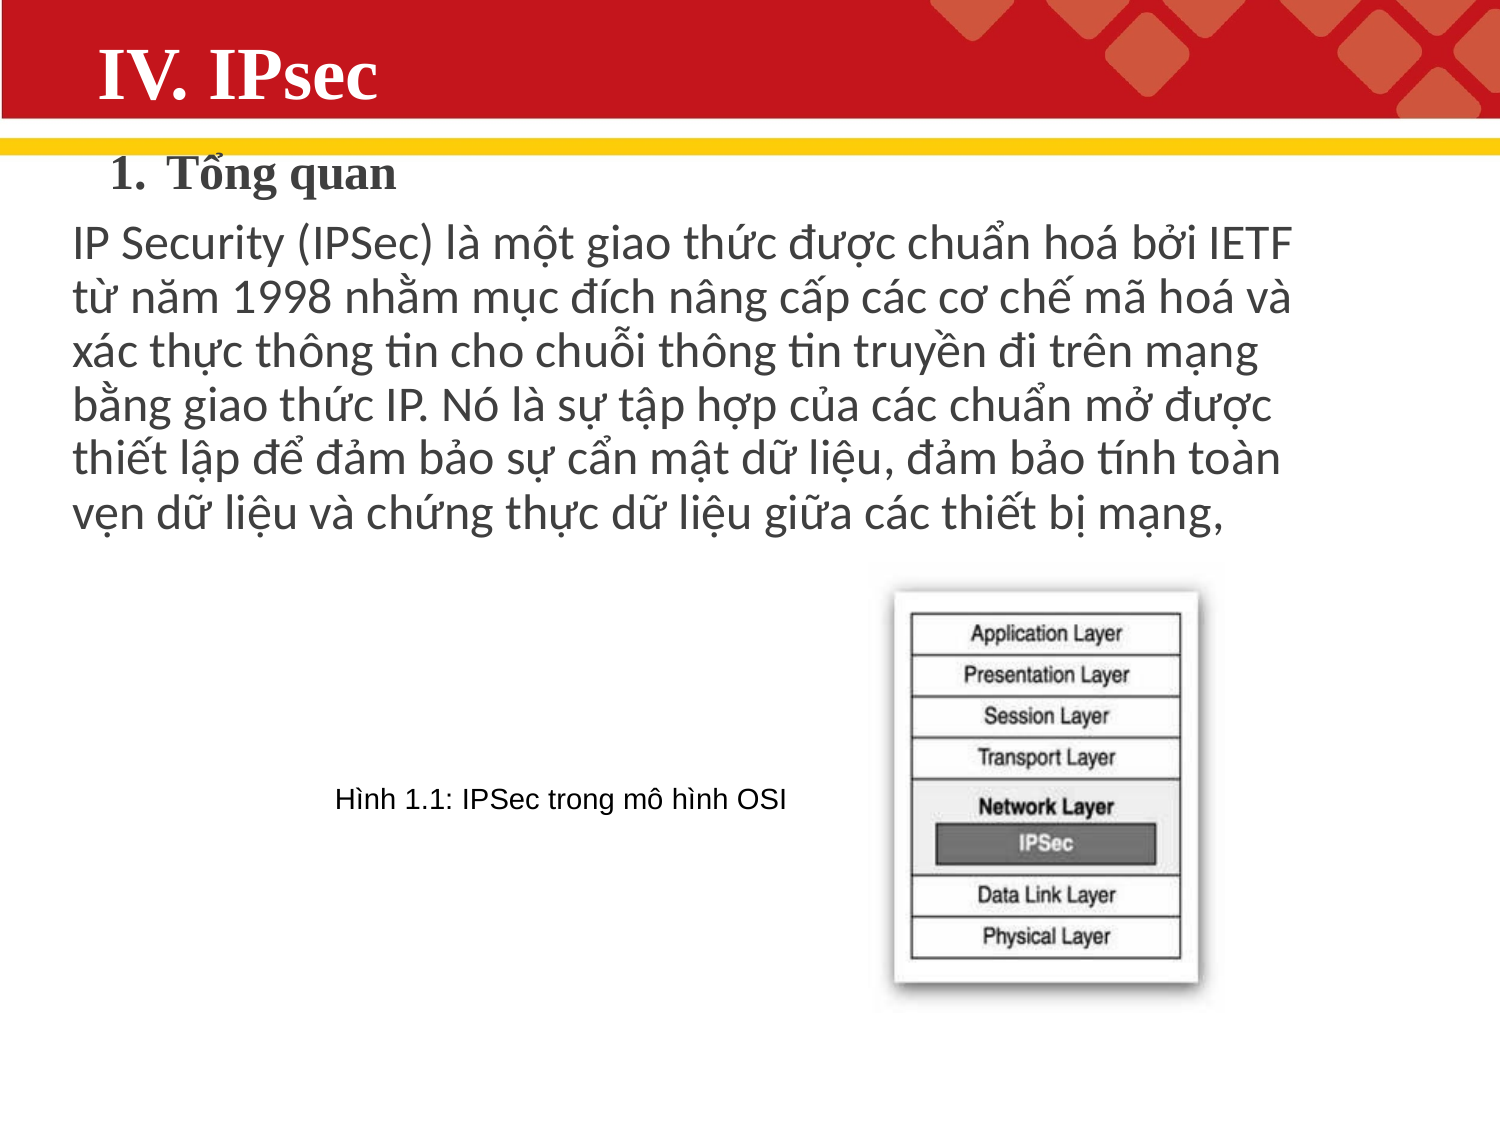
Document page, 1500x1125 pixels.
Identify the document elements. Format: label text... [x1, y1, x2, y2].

title IV. IPsec [82, 0, 1399, 185]
text_box Hình 1.1: IPSec trong mô hình OSI [320, 773, 837, 893]
list Tổng quan IP Security (IPSec) là một giao thức được chuẩn hoá bởi IETF từ năm 1998 nhằm mục đích nâng cấp các cơ chế mã hoá và xác thực thông tin cho chuỗi thông tin truyền đi trên mạng bằng giao thức IP. Nó là sự tập hợp của các chuẩn mở được thiết lập để đảm bảo sự cẩn mật dữ liệu, đảm bảo tính toàn vẹn dữ liệu và chứng thực dữ liệu giữa các thiết bị mạng, [38, 138, 1356, 943]
picture [0, 0, 1500, 1125]
